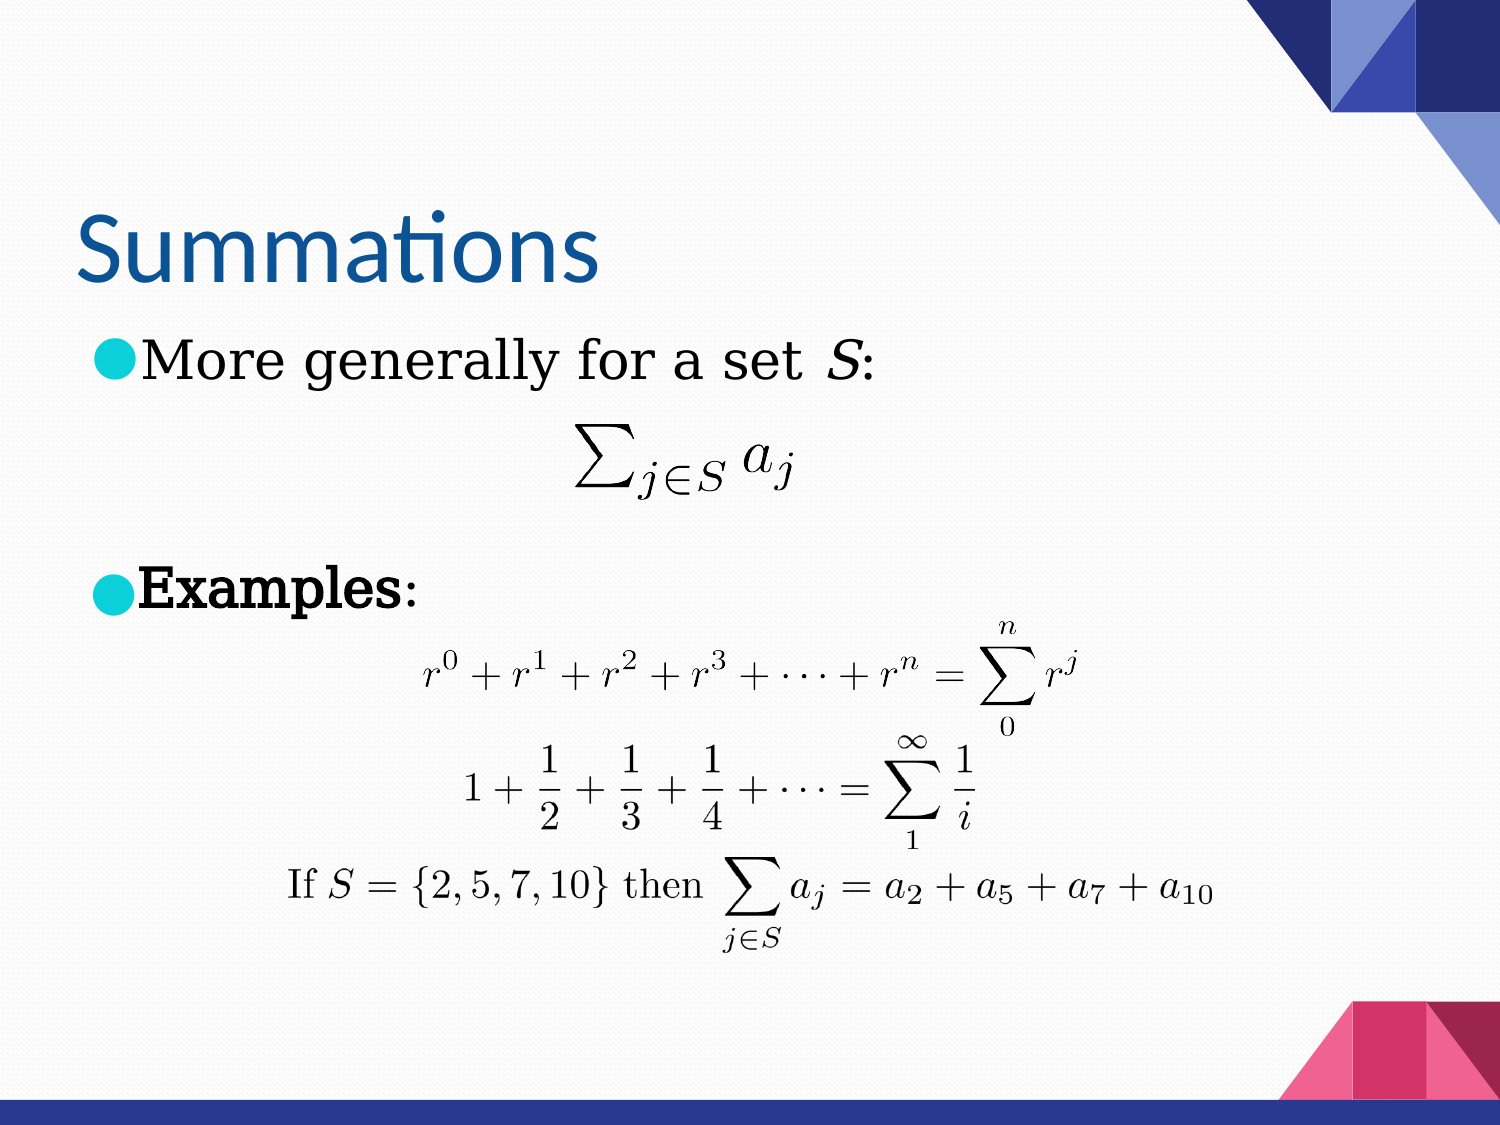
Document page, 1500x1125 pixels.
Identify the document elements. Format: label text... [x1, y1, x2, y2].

title Summations [75, 115, 1425, 303]
picture [288, 857, 1212, 953]
picture [0, 0, 1500, 1099]
picture [574, 424, 794, 501]
picture [423, 621, 1077, 849]
list More generally for a set S: Examples: [75, 317, 1425, 1038]
